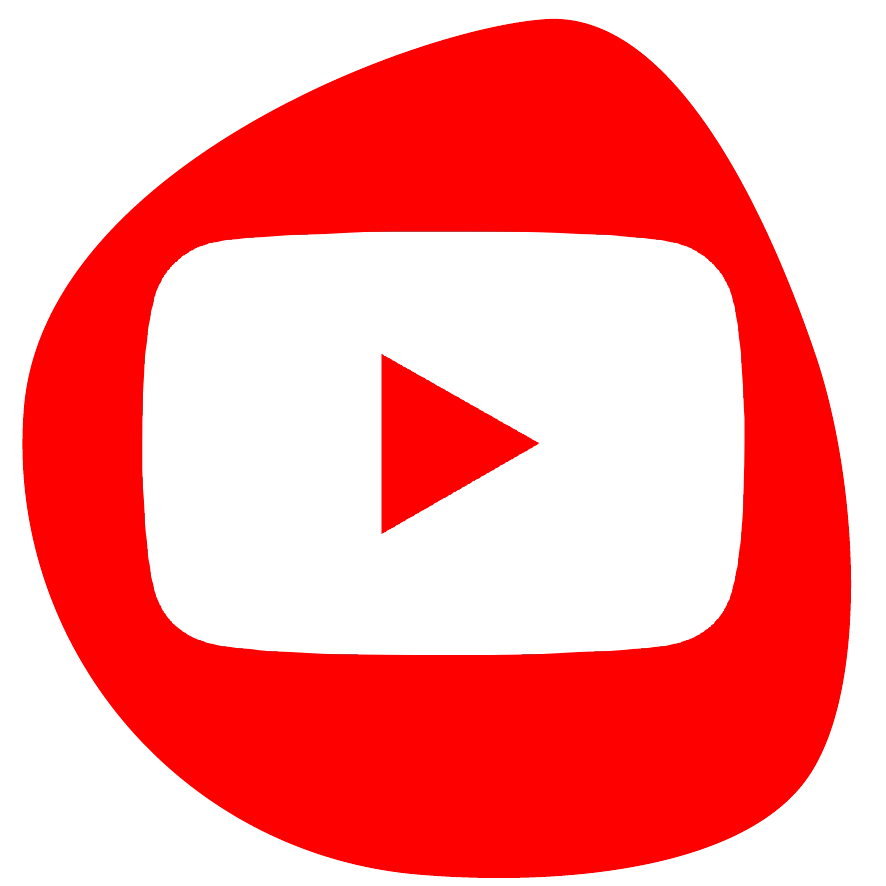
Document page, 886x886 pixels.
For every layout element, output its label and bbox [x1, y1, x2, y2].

text_box [21, 281, 69, 642]
text_box [358, 17, 662, 69]
picture [69, 69, 817, 817]
text_box [234, 817, 770, 880]
text_box [817, 355, 853, 765]
